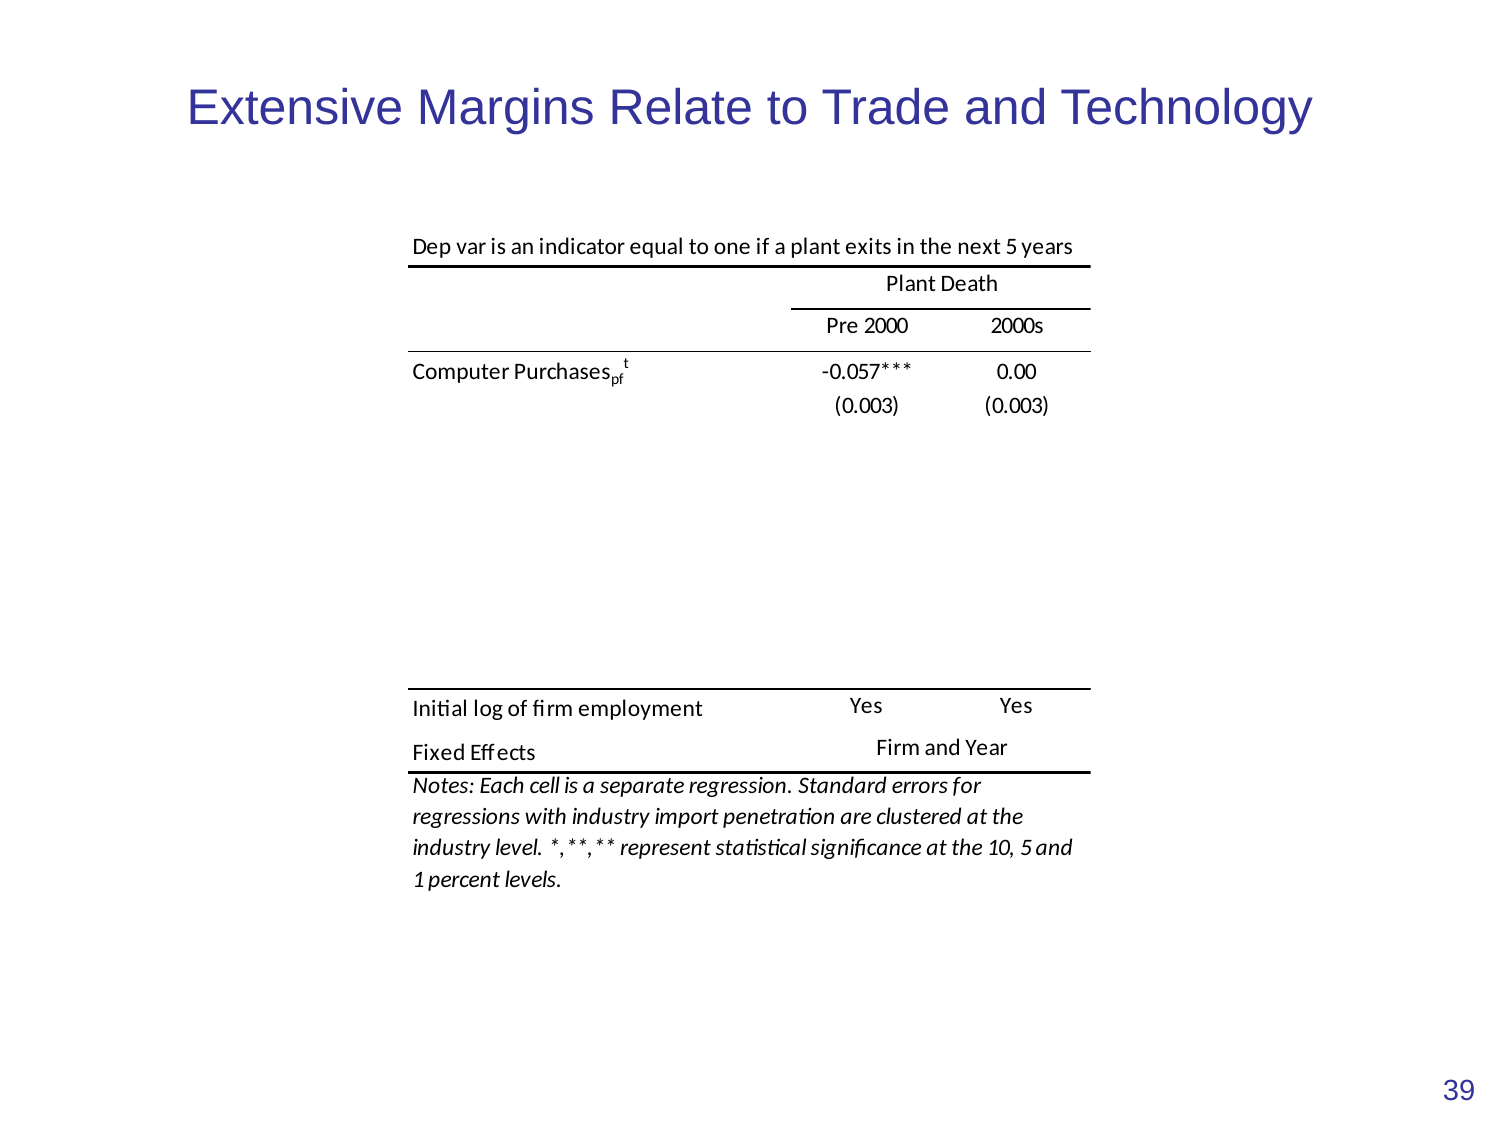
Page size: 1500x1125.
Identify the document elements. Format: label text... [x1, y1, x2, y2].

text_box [407, 223, 1093, 901]
title Extensive Margins Relate to Trade and Technology [57, 44, 1443, 165]
slide_number 39 [1408, 1028, 1491, 1108]
